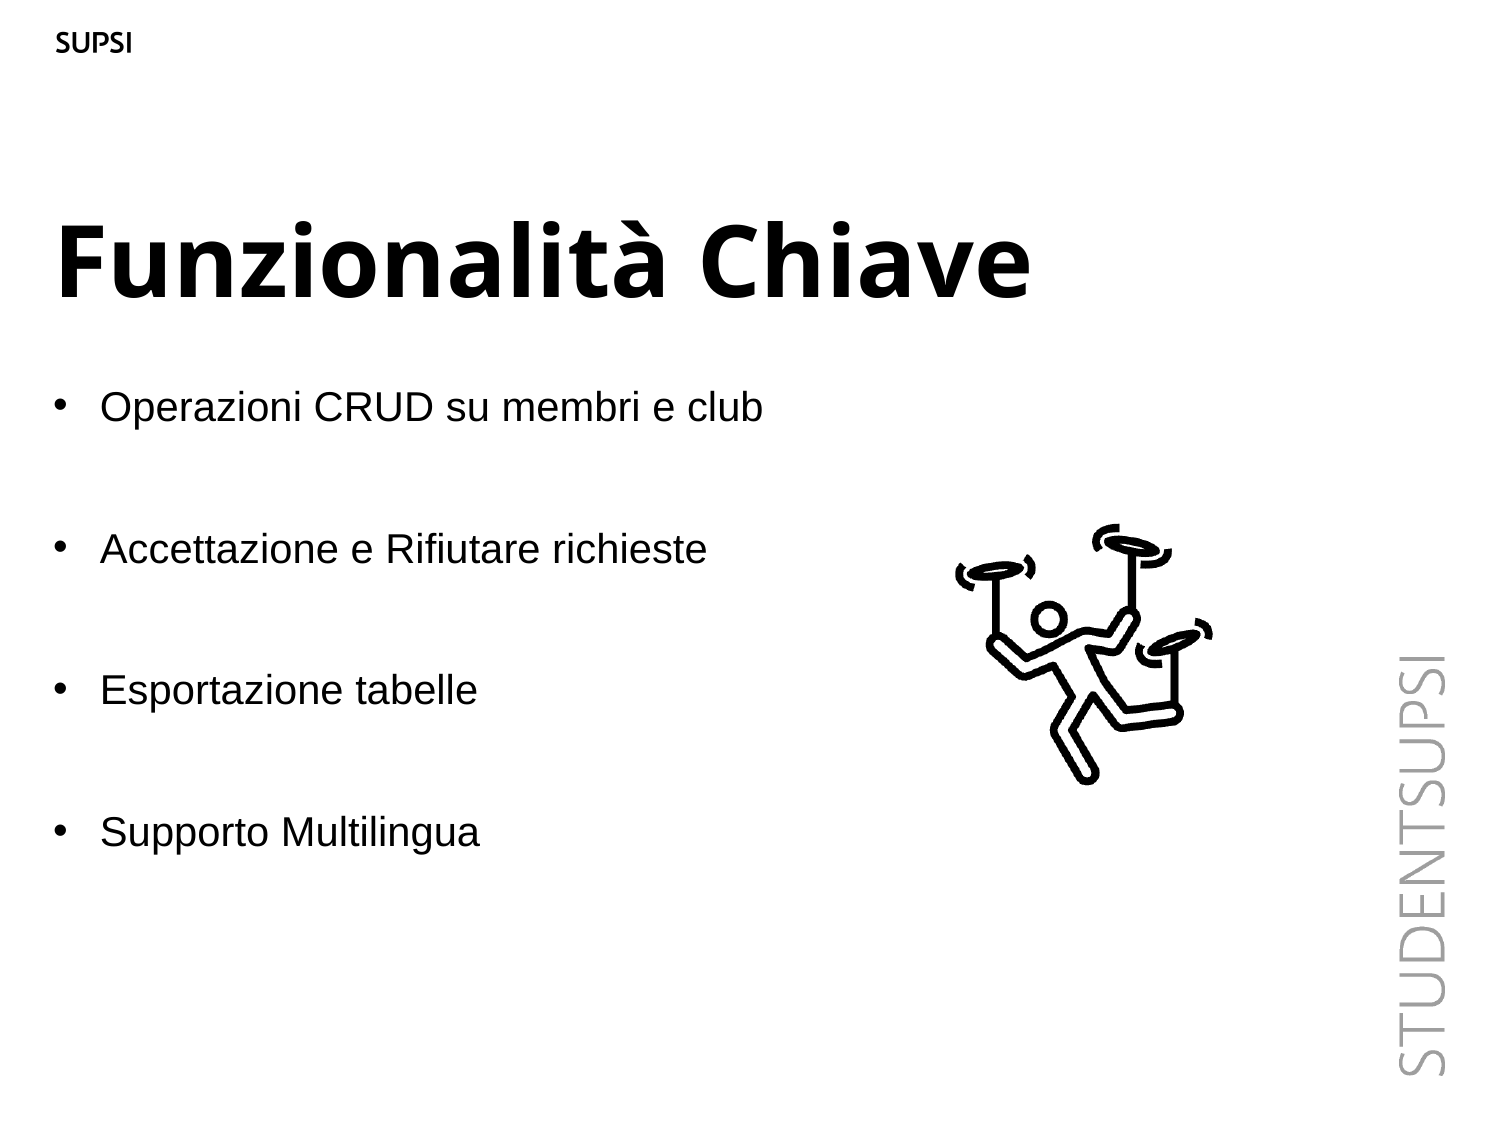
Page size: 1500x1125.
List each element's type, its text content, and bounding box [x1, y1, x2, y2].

list Operazioni CRUD su membri e club Accettazione e Rifiutare richieste Esportazione tabelle Supporto Multilingua [53, 379, 1341, 1077]
picture [1399, 657, 1445, 1076]
picture [938, 514, 1223, 799]
picture [56, 30, 134, 53]
list Funzionalità Chiave [53, 197, 1341, 350]
